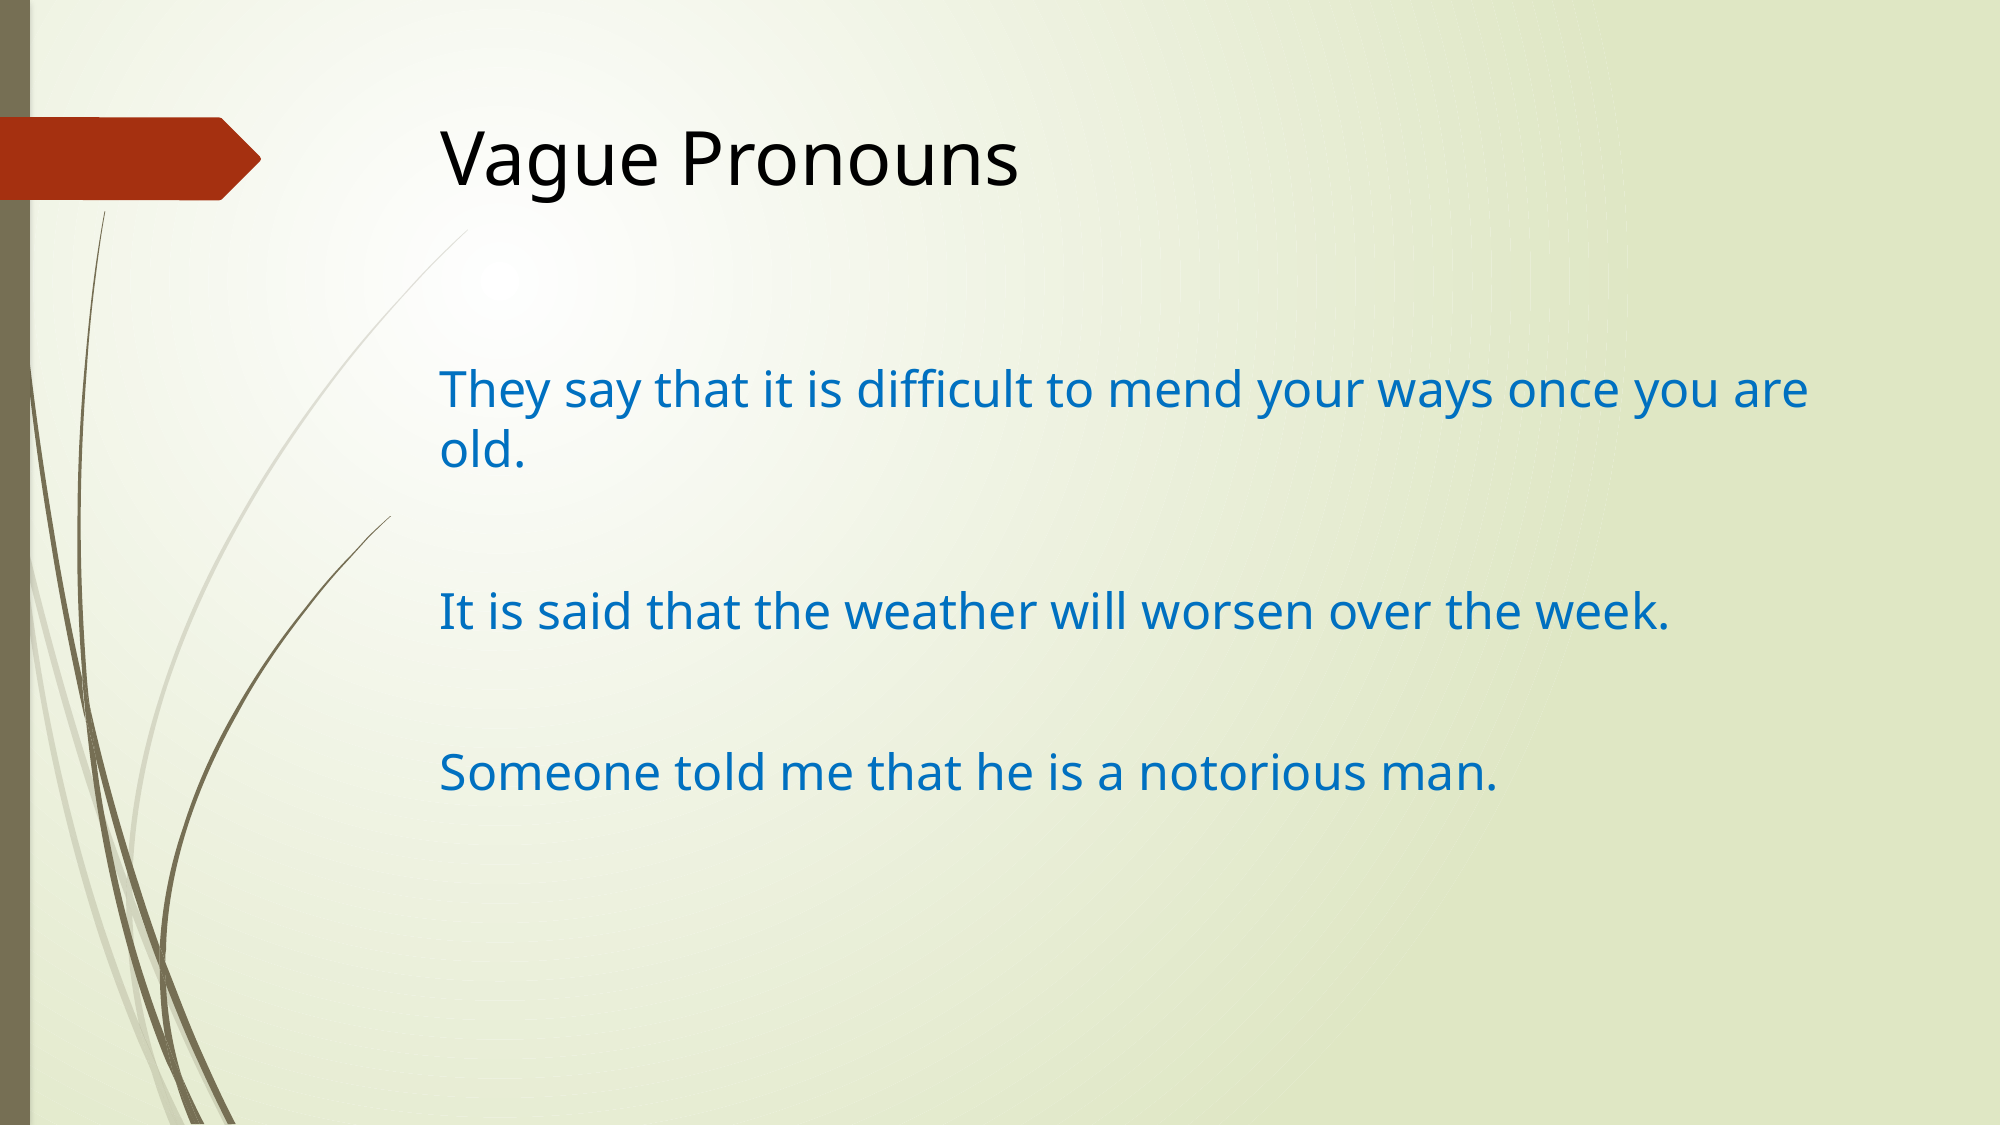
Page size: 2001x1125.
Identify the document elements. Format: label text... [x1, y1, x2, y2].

list They say that it is difficult to mend your ways once you are old. It is said that the weather will worsen over the week. Someone told me that he is a notorious man. [424, 350, 1888, 970]
title Vague Pronouns [425, 102, 1888, 313]
